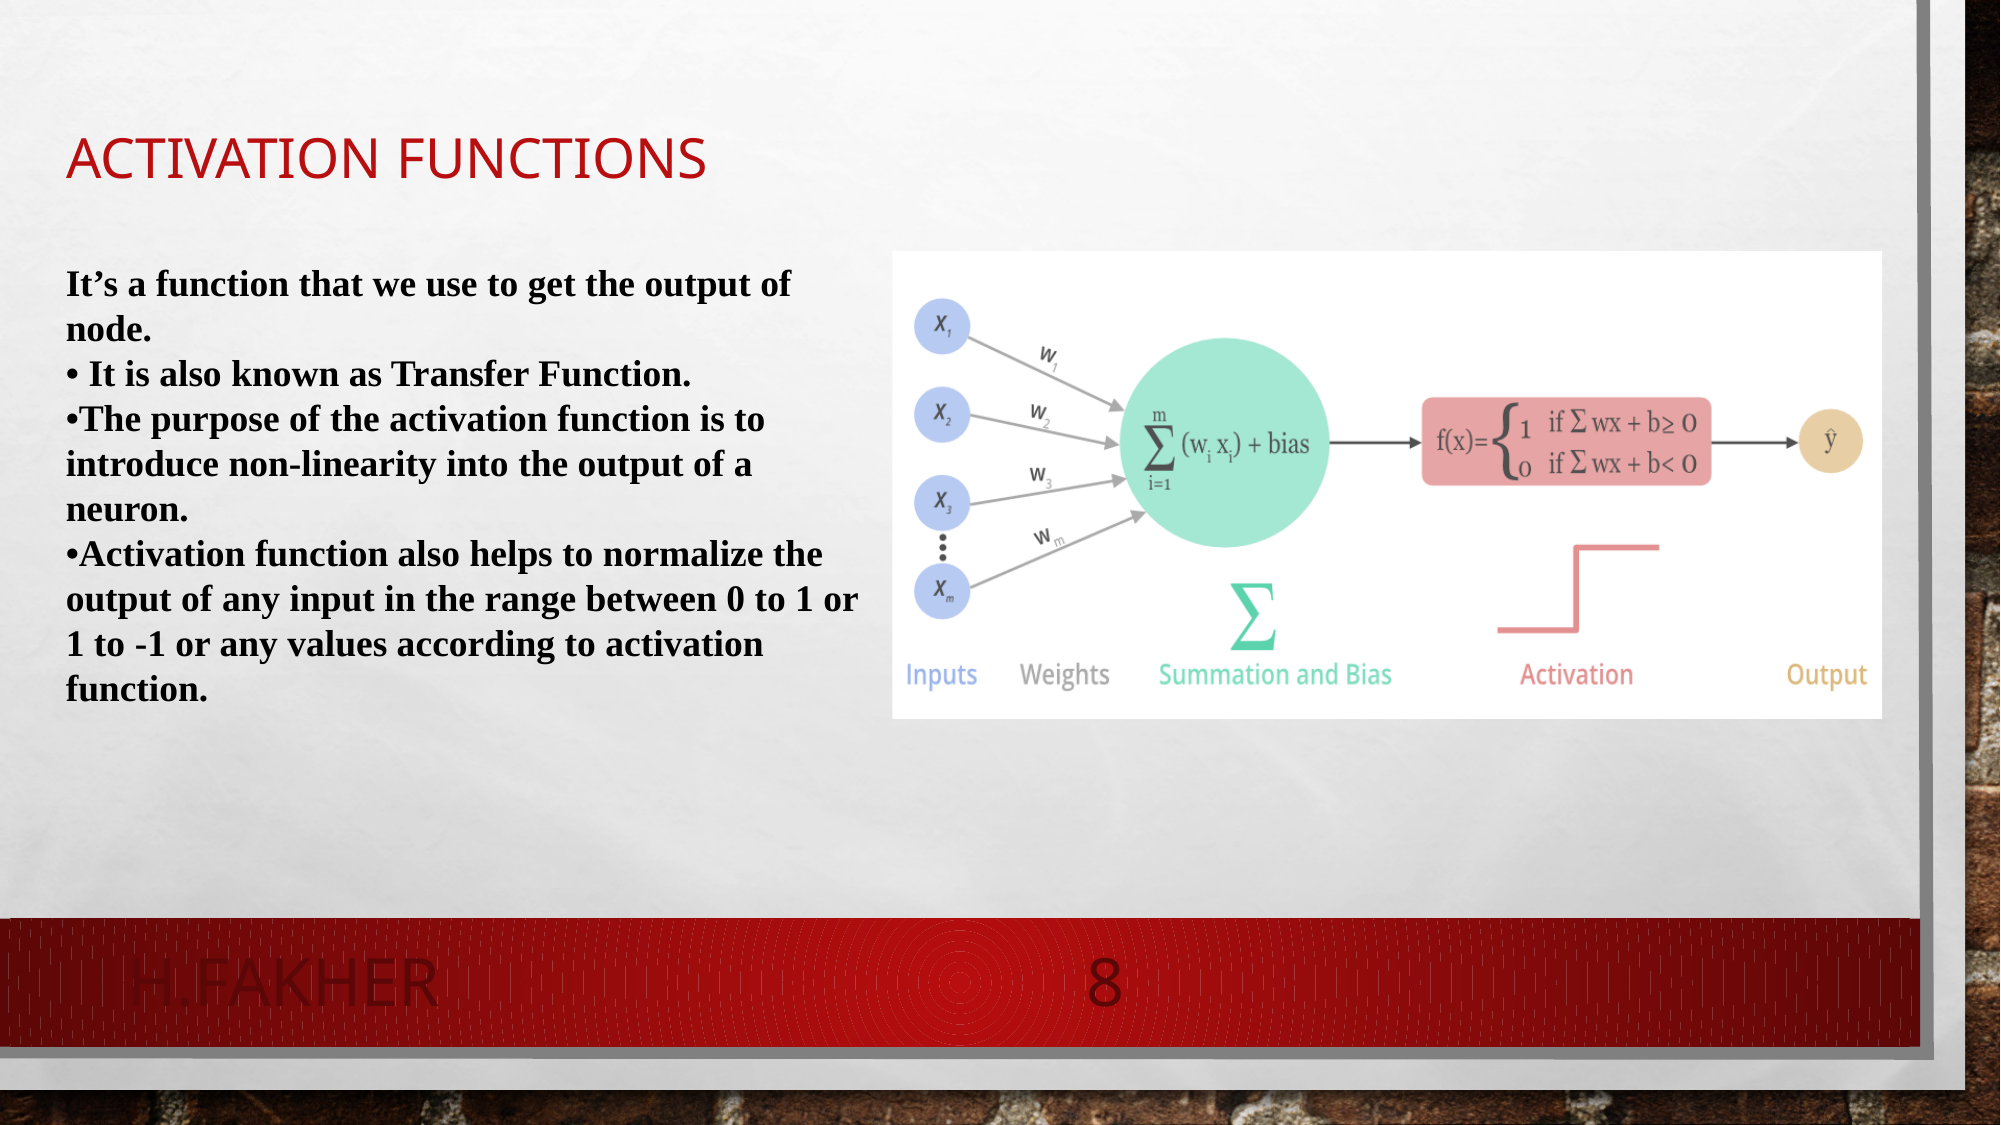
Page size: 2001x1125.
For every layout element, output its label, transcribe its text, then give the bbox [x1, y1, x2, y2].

footer H.Fakher [112, 944, 1015, 1027]
picture [0, 0, 2000, 1125]
slide_number 8 [1031, 944, 1181, 1027]
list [892, 251, 1883, 719]
title Activation Functions [51, 94, 791, 199]
text_box It’s a function that we use to get the output of node. • It is also known as Transfer Function. •The purpose of the activation function is to introduce non-linearity into the output of a neuron. •Activation function also helps to normalize the output of any input in the range between 0 to 1 or 1 to -1 or any values according to activation function. [51, 251, 893, 762]
